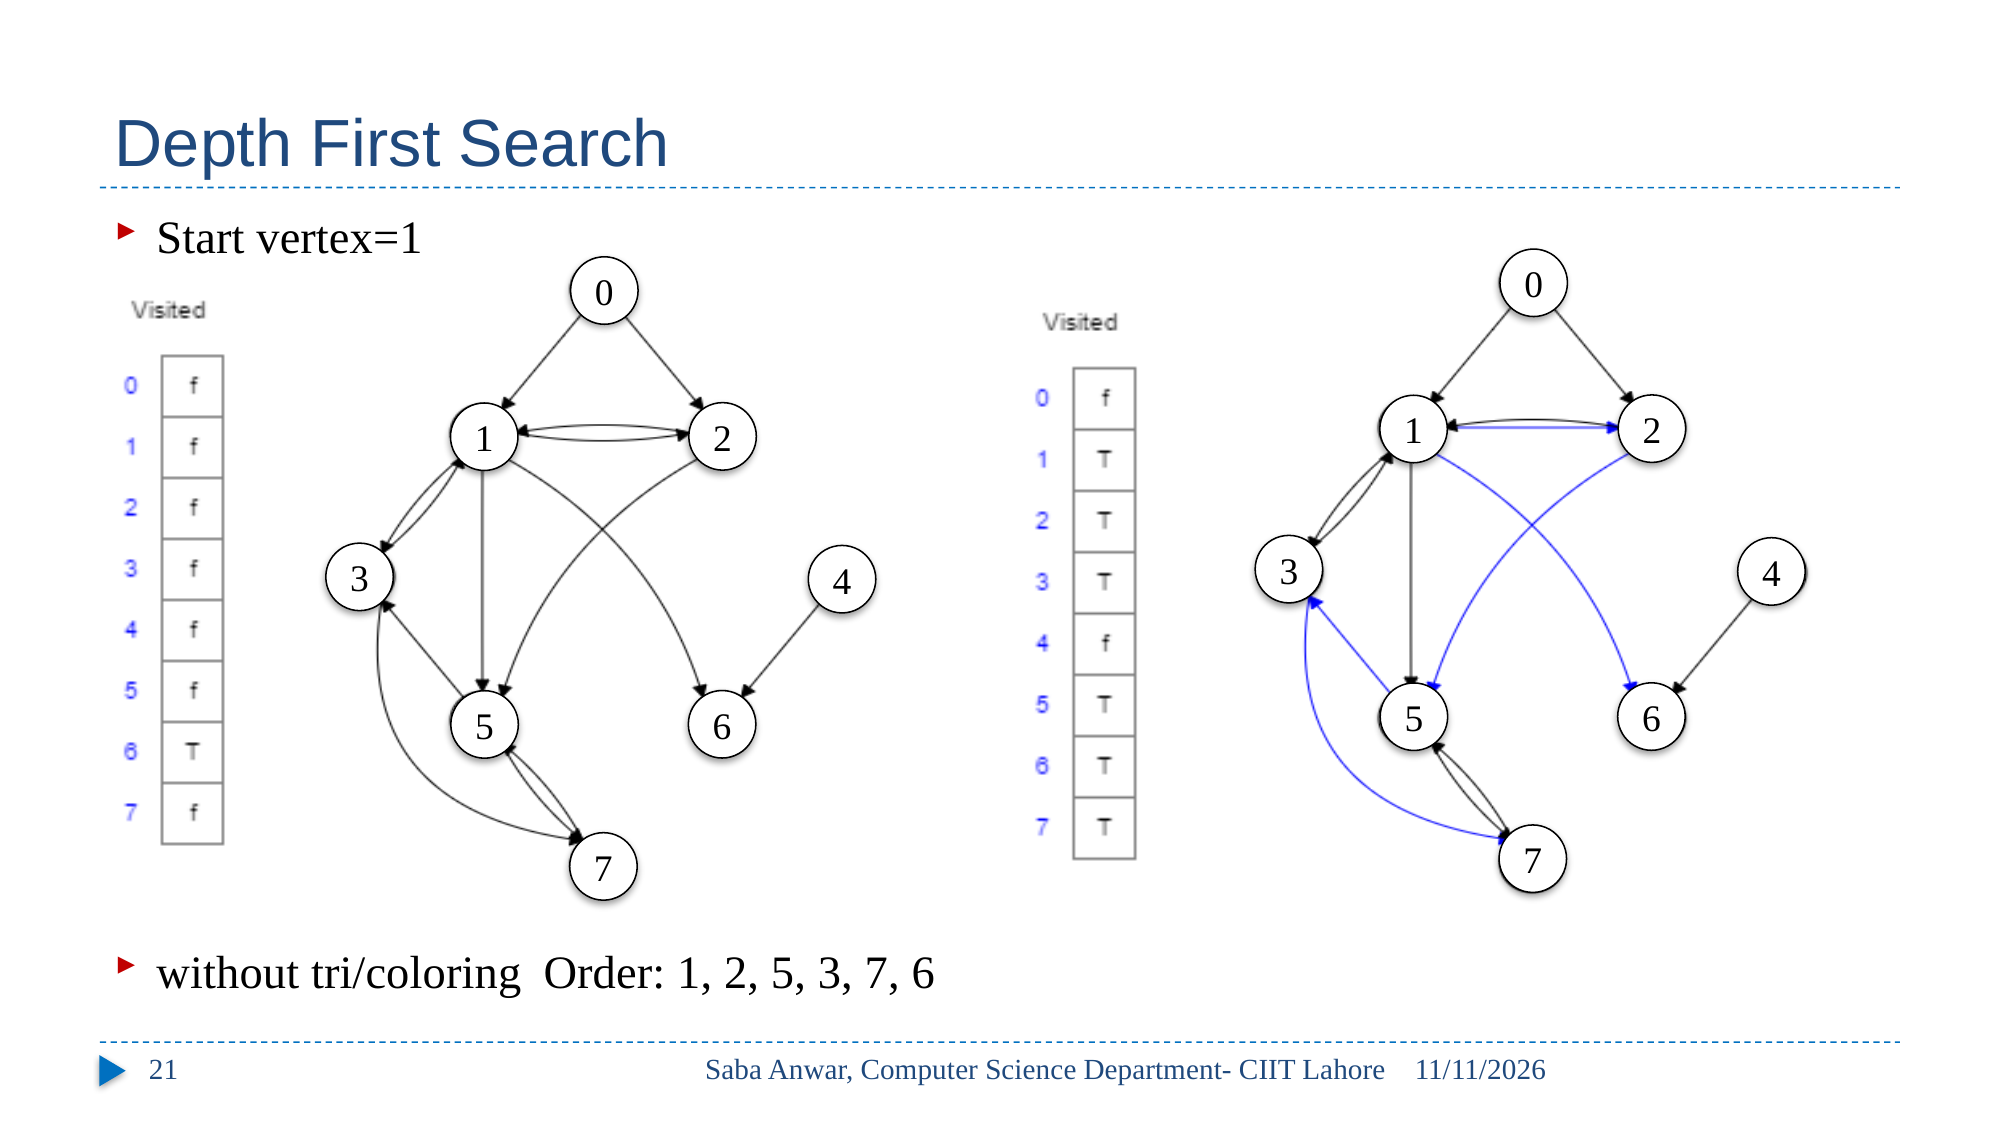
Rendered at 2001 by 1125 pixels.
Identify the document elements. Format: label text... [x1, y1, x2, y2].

picture [318, 254, 882, 901]
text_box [1254, 248, 1806, 893]
picture [999, 304, 1174, 873]
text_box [325, 256, 876, 901]
title Depth First Search [99, 24, 1900, 188]
footer Saba Anwar, Computer Science Department- CIIT Lahore [634, 1042, 1401, 1103]
picture [99, 291, 259, 863]
slide_number 21 [133, 1042, 568, 1103]
list Start vertex=1 without tri/coloring Order: 1, 2, 5, 3, 7, 6 [99, 200, 1900, 1010]
picture [1250, 251, 1856, 898]
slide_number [1401, 1042, 1901, 1103]
